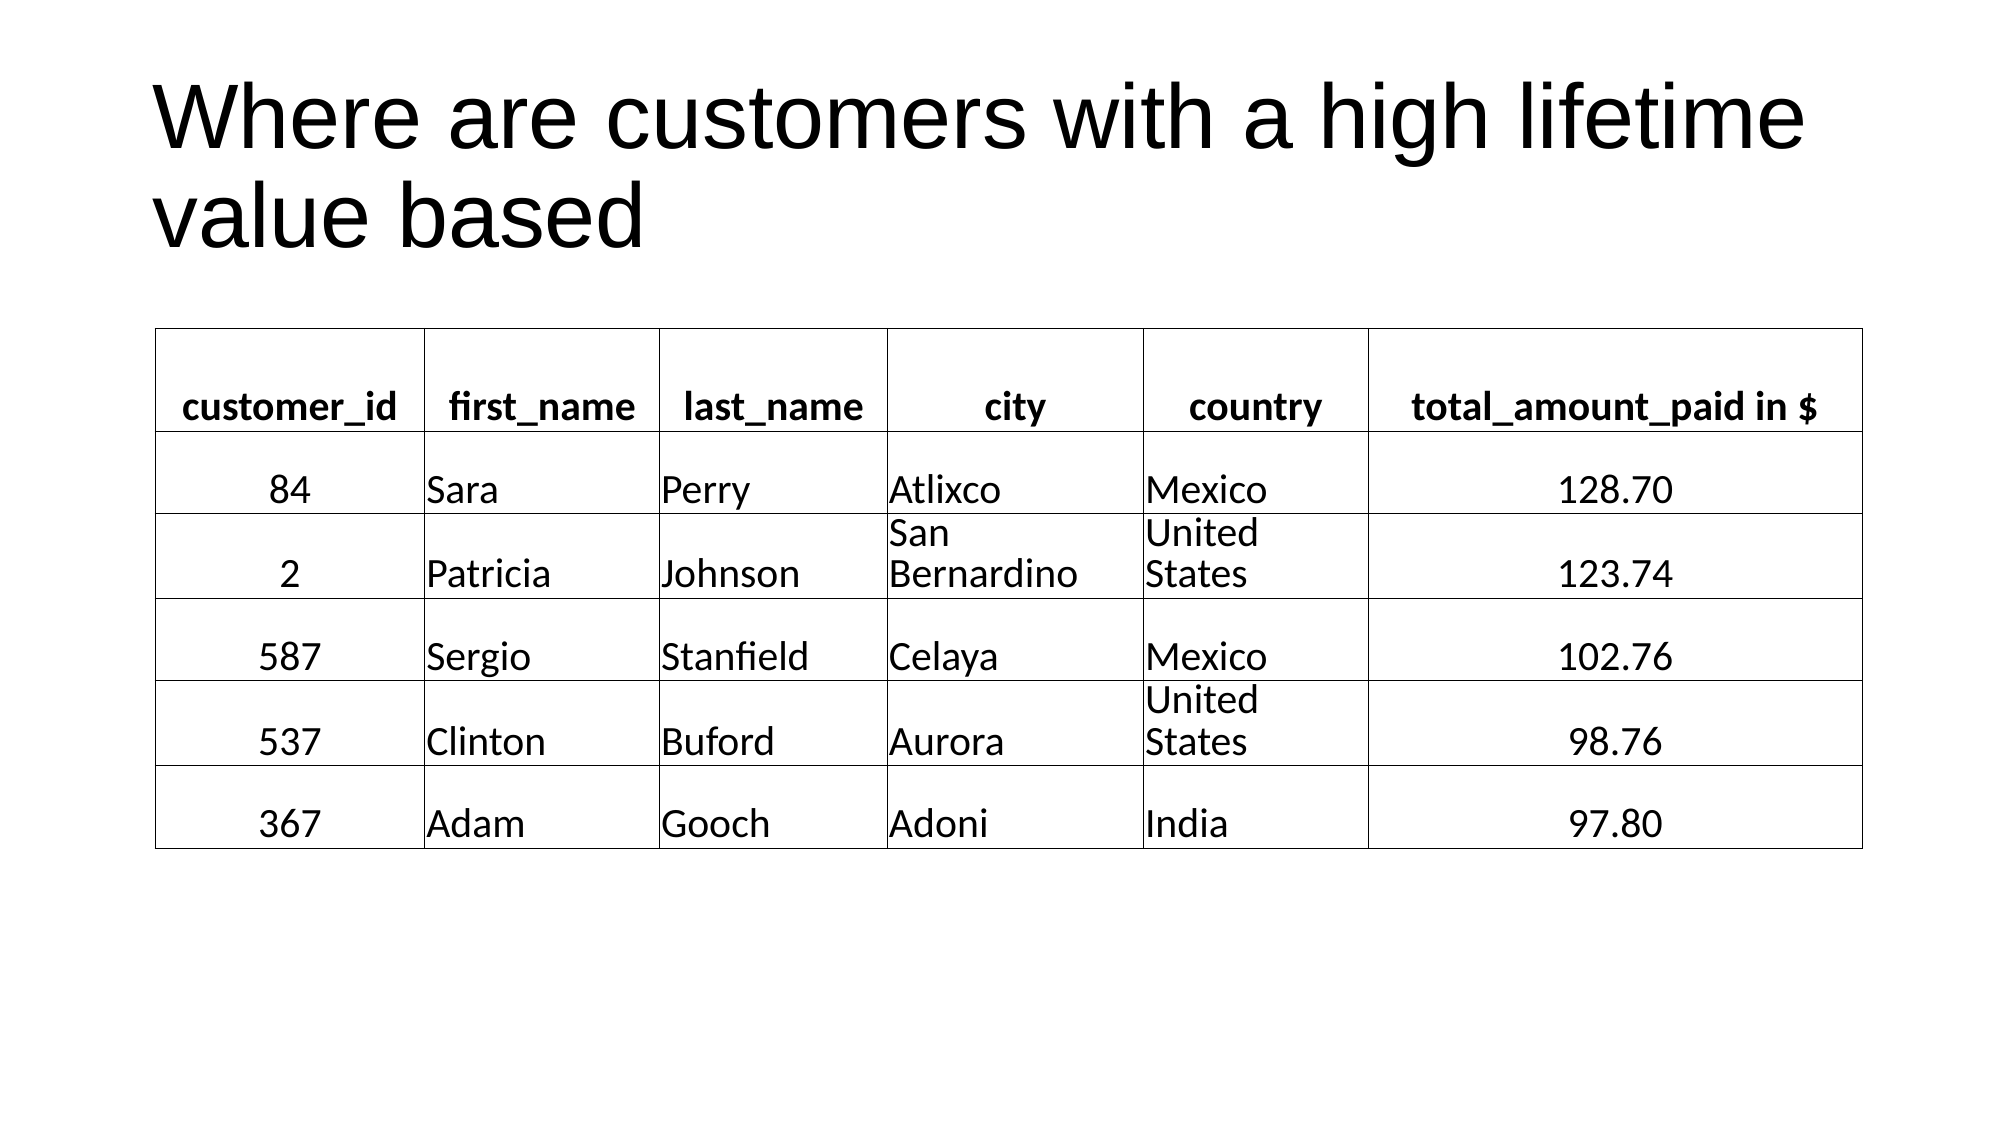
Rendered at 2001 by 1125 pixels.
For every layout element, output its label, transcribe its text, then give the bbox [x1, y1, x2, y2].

table_cell 587 [156, 599, 424, 680]
table_cell Sara [425, 432, 659, 513]
table_cell 98.76 [1369, 681, 1862, 765]
table_cell Mexico [1144, 432, 1368, 513]
table_cell Buford [660, 681, 887, 765]
table_cell Stanfield [660, 599, 887, 680]
table_cell 123.74 [1369, 514, 1862, 598]
table_cell 367 [156, 766, 424, 848]
table_header customer_id [156, 329, 424, 431]
table_cell India [1144, 766, 1368, 848]
table_cell 2 [156, 514, 424, 598]
table_cell 84 [156, 432, 424, 513]
table_cell San Bernardino [888, 514, 1143, 598]
table_cell 102.76 [1369, 599, 1862, 680]
table_cell Sergio [425, 599, 659, 680]
table_cell 537 [156, 681, 424, 765]
table_cell Patricia [425, 514, 659, 598]
table_cell Atlixco [888, 432, 1143, 513]
table_cell Gooch [660, 766, 887, 848]
table_cell 97.80 [1369, 766, 1862, 848]
title Where are customers with a high lifetime value based [137, 59, 1863, 278]
table_header city [888, 329, 1143, 431]
table_cell Mexico [1144, 599, 1368, 680]
table_cell Adam [425, 766, 659, 848]
table_cell United States [1144, 681, 1368, 765]
table_cell Perry [660, 432, 887, 513]
table_cell Johnson [660, 514, 887, 598]
table_cell United States [1144, 514, 1368, 598]
table_header first_name [425, 329, 659, 431]
table_cell Aurora [888, 681, 1143, 765]
table_header last_name [660, 329, 887, 431]
table_cell Celaya [888, 599, 1143, 680]
table_header total_amount_paid in $ [1369, 329, 1862, 431]
table_header country [1144, 329, 1368, 431]
table_cell Adoni [888, 766, 1143, 848]
table_cell Clinton [425, 681, 659, 765]
table_cell 128.70 [1369, 432, 1862, 513]
